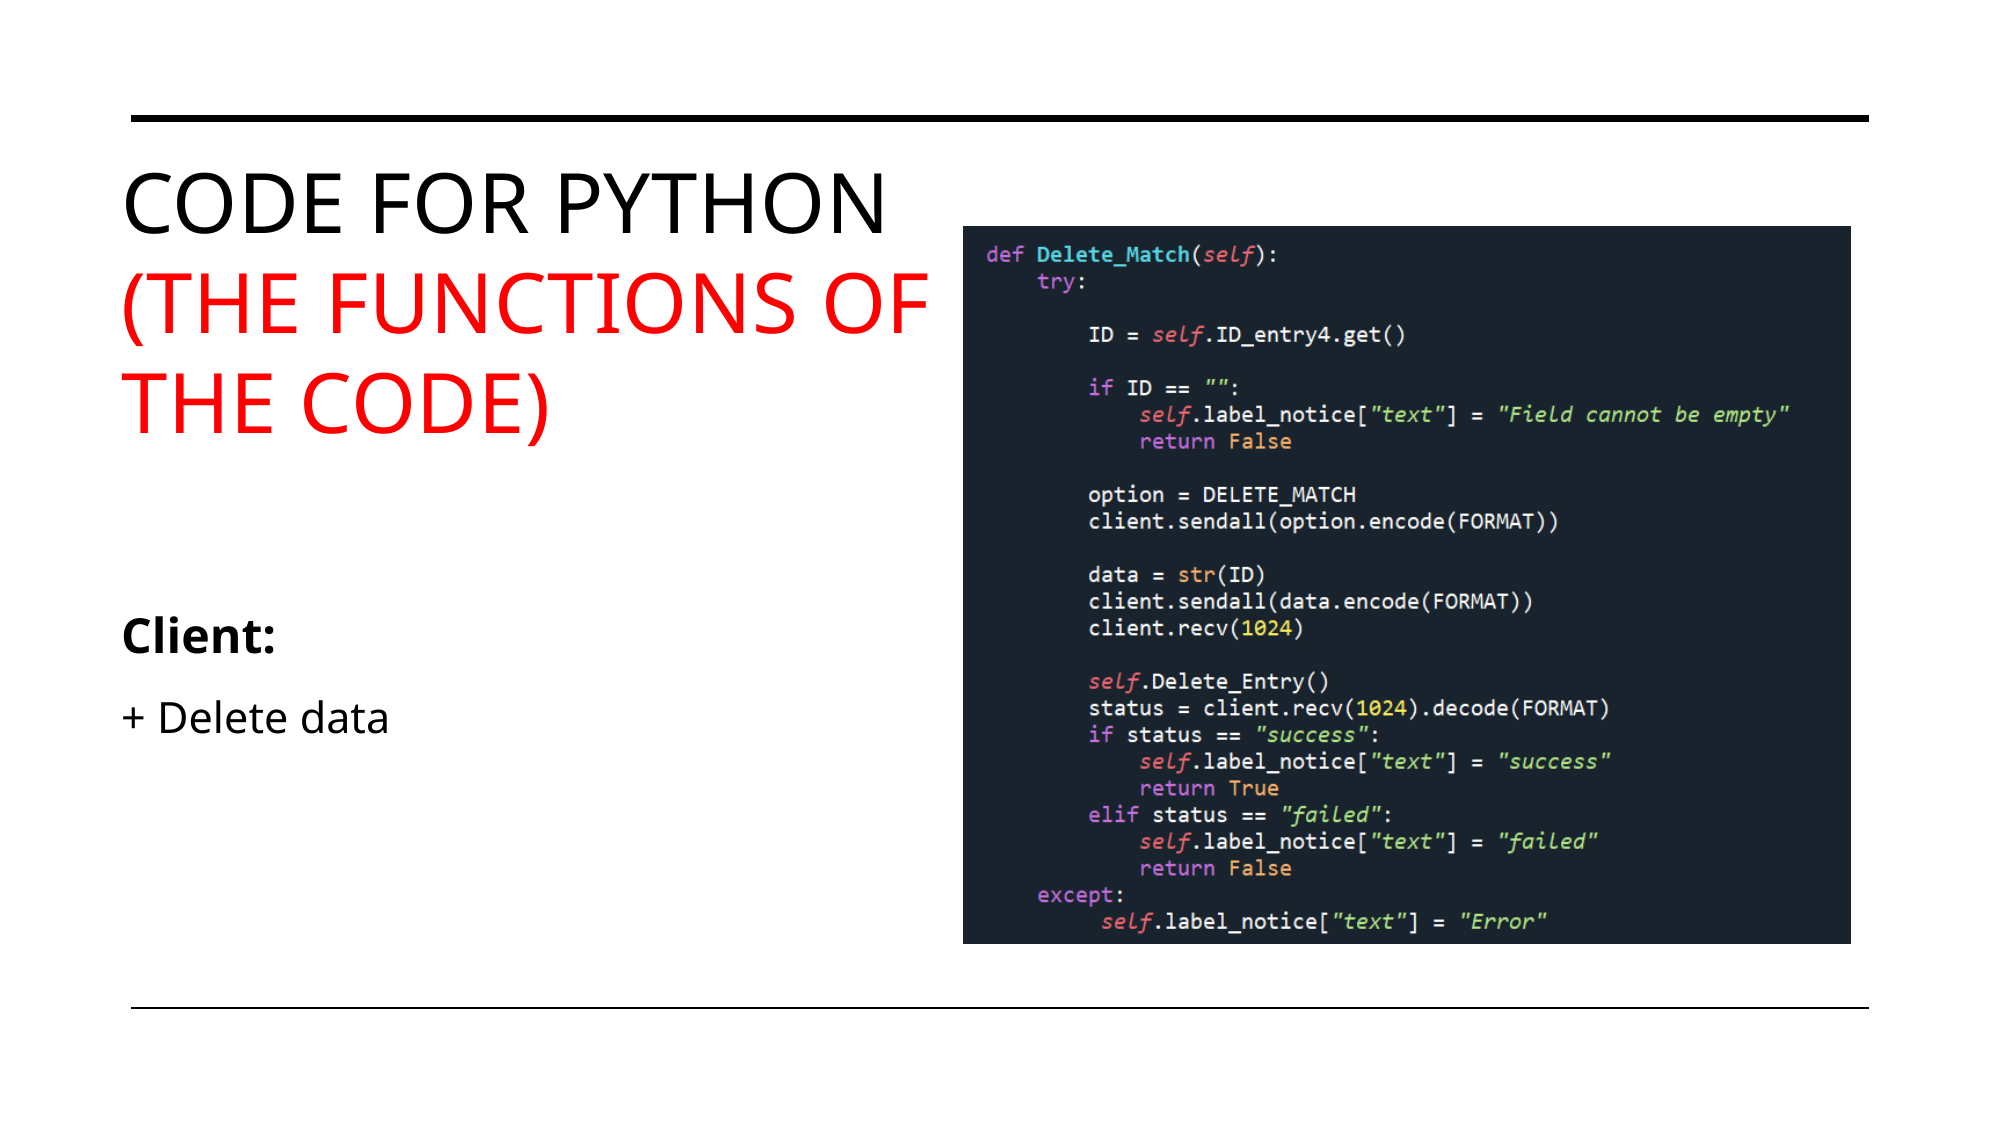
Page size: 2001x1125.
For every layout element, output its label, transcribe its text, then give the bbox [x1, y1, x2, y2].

list Client: + Delete data [106, 585, 904, 750]
title CODE FOR PYTHON (THE FUNCTIONS OF THE CODE) [106, 143, 964, 778]
picture [963, 226, 1851, 944]
